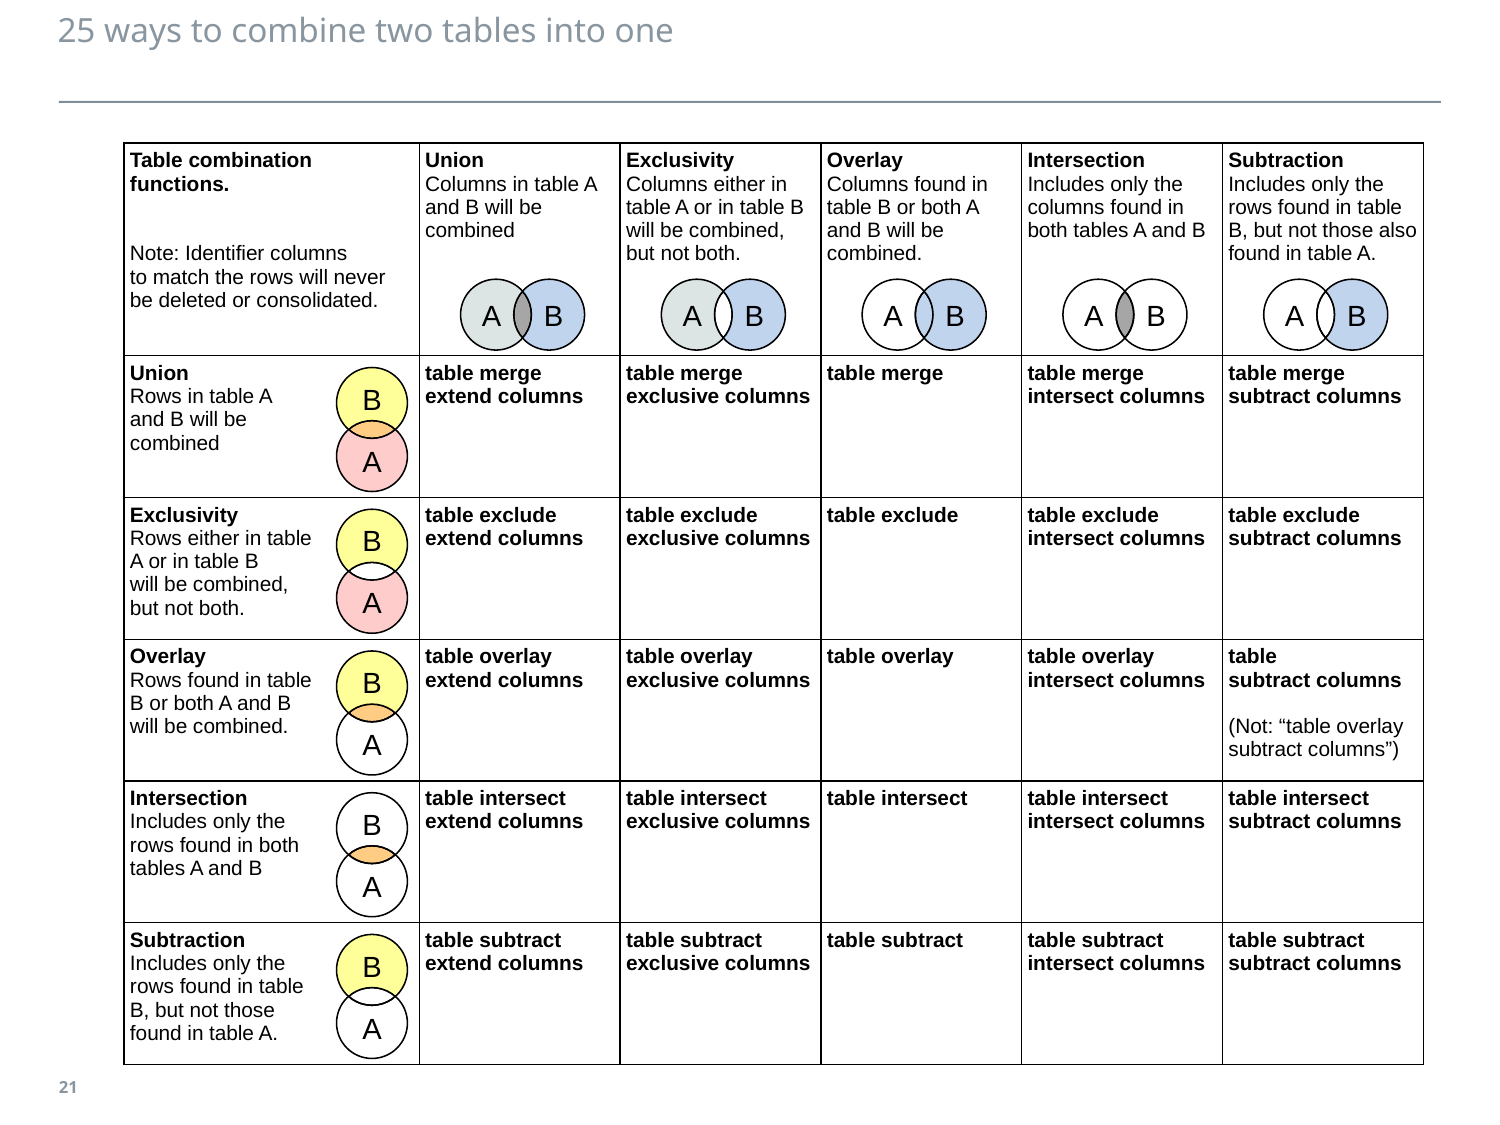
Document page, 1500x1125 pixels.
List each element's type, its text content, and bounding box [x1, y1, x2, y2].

table_cell Overlay Rows found in table B or both A and B will be combined. [125, 640, 419, 780]
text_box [336, 508, 408, 634]
table_cell table subtract subtract columns [1223, 923, 1423, 1064]
table_cell table exclude intersect columns [1022, 498, 1222, 639]
table_cell table exclude subtract columns [1223, 498, 1423, 639]
table_header Intersection Includes only the columns found in both tables A and B [1022, 144, 1222, 355]
table_cell table subtract [822, 923, 1021, 1064]
table_cell table intersect intersect columns [1022, 782, 1222, 922]
table_cell table merge exclusive columns [621, 356, 820, 497]
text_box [1263, 278, 1388, 351]
table_cell table merge [822, 356, 1021, 497]
table_cell table intersect exclusive columns [621, 782, 820, 922]
table_cell table merge intersect columns [1022, 356, 1222, 497]
table_cell table merge extend columns [420, 356, 619, 497]
table_cell Exclusivity Rows either in table A or in table B will be combined, but not both. [125, 498, 419, 639]
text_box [460, 278, 585, 351]
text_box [1062, 278, 1188, 351]
table_cell Intersection Includes only the rows found in both tables A and B [125, 782, 419, 922]
table_cell table merge subtract columns [1223, 356, 1423, 497]
table_cell Subtraction Includes only the rows found in table B, but not those found in table A. [125, 923, 419, 1064]
table_cell table exclude [822, 498, 1021, 639]
table_header Subtraction Includes only the rows found in table B, but not those also found in table A. [1223, 144, 1423, 355]
table_cell table intersect [822, 782, 1021, 922]
table_cell table intersect subtract columns [1223, 782, 1423, 922]
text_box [861, 278, 987, 351]
table_header Table combination functions. Note: Identifier columns to match the rows will never be deleted or consolidated. [125, 144, 419, 355]
table_cell table overlay [822, 640, 1021, 780]
table_cell table exclude extend columns [420, 498, 619, 639]
title 25 ways to combine two tables into one [57, 1, 1440, 96]
table_cell Union Rows in table A and B will be combined [125, 356, 419, 497]
table_cell table subtract extend columns [420, 923, 619, 1064]
table_header Overlay Columns found in table B or both A and B will be combined. [822, 144, 1021, 355]
table_cell table subtract exclusive columns [621, 923, 820, 1064]
table_cell table overlay extend columns [420, 640, 619, 780]
table_cell table overlay intersect columns [1022, 640, 1222, 780]
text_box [336, 934, 408, 1059]
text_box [661, 278, 786, 351]
table_cell table subtract intersect columns [1022, 923, 1222, 1064]
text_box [336, 367, 408, 492]
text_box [336, 792, 408, 917]
table_cell table exclude exclusive columns [621, 498, 820, 639]
table_cell table subtract columns (Not: “table overlay subtract columns”) [1223, 640, 1423, 780]
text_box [336, 650, 408, 776]
table_cell table overlay exclusive columns [621, 640, 820, 780]
table_header Union Columns in table A and B will be combined [420, 144, 619, 355]
table_header Exclusivity Columns either in table A or in table B will be combined, but not both. [621, 144, 820, 355]
table_cell table intersect extend columns [420, 782, 619, 922]
